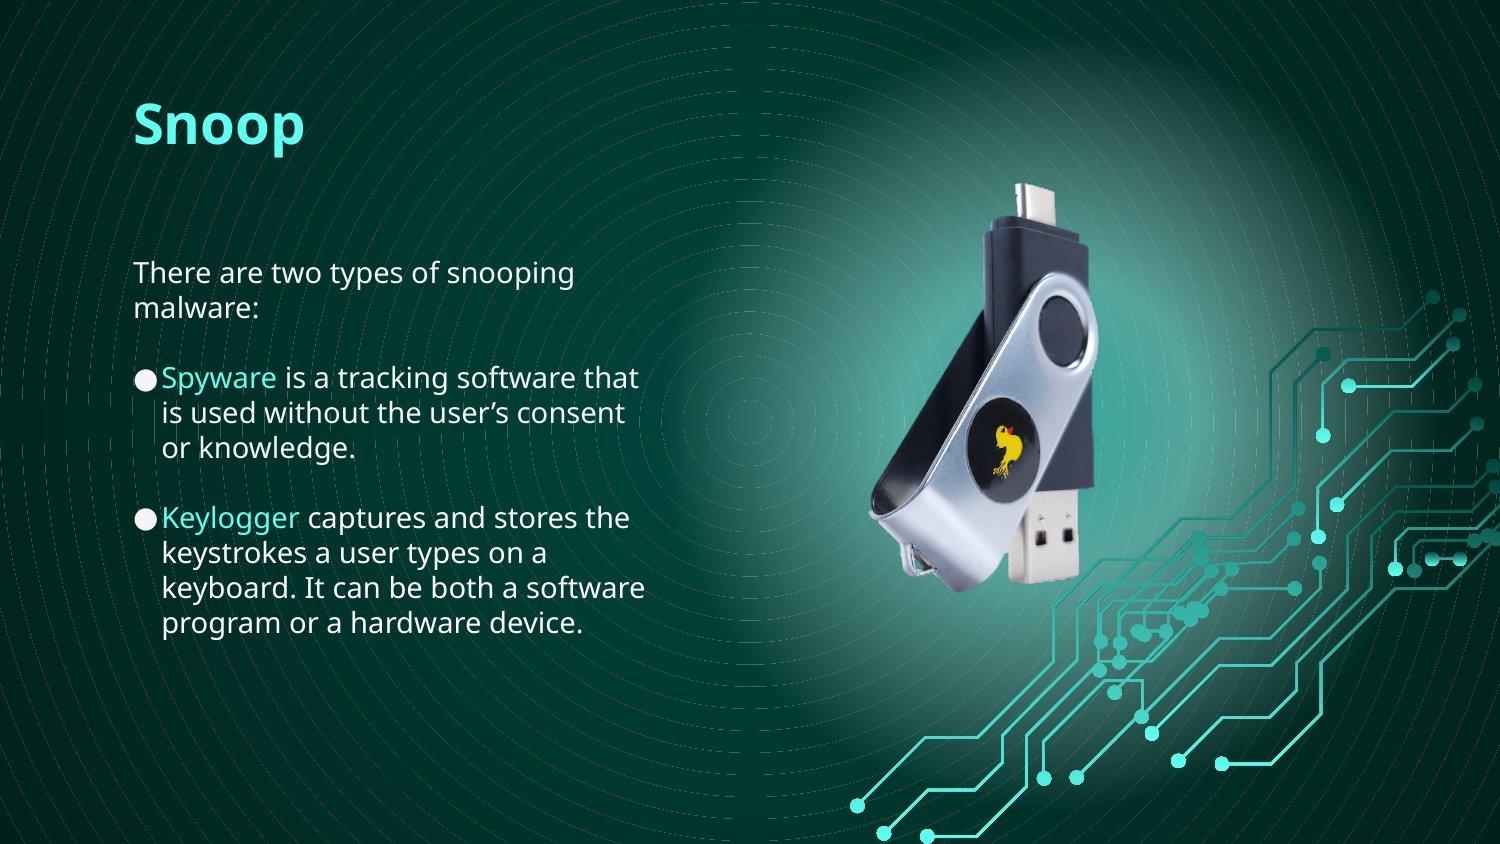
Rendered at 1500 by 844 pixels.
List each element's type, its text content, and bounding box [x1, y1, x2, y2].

list There are two types of snooping malware: Spyware is a tracking software that is used without the user’s consent or knowledge. Keylogger captures and stores the keystrokes a user types on a keyboard. It can be both a software program or a hardware device. [118, 239, 667, 695]
picture [593, 82, 1195, 684]
title Snoop [118, 72, 865, 167]
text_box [849, 289, 1500, 844]
